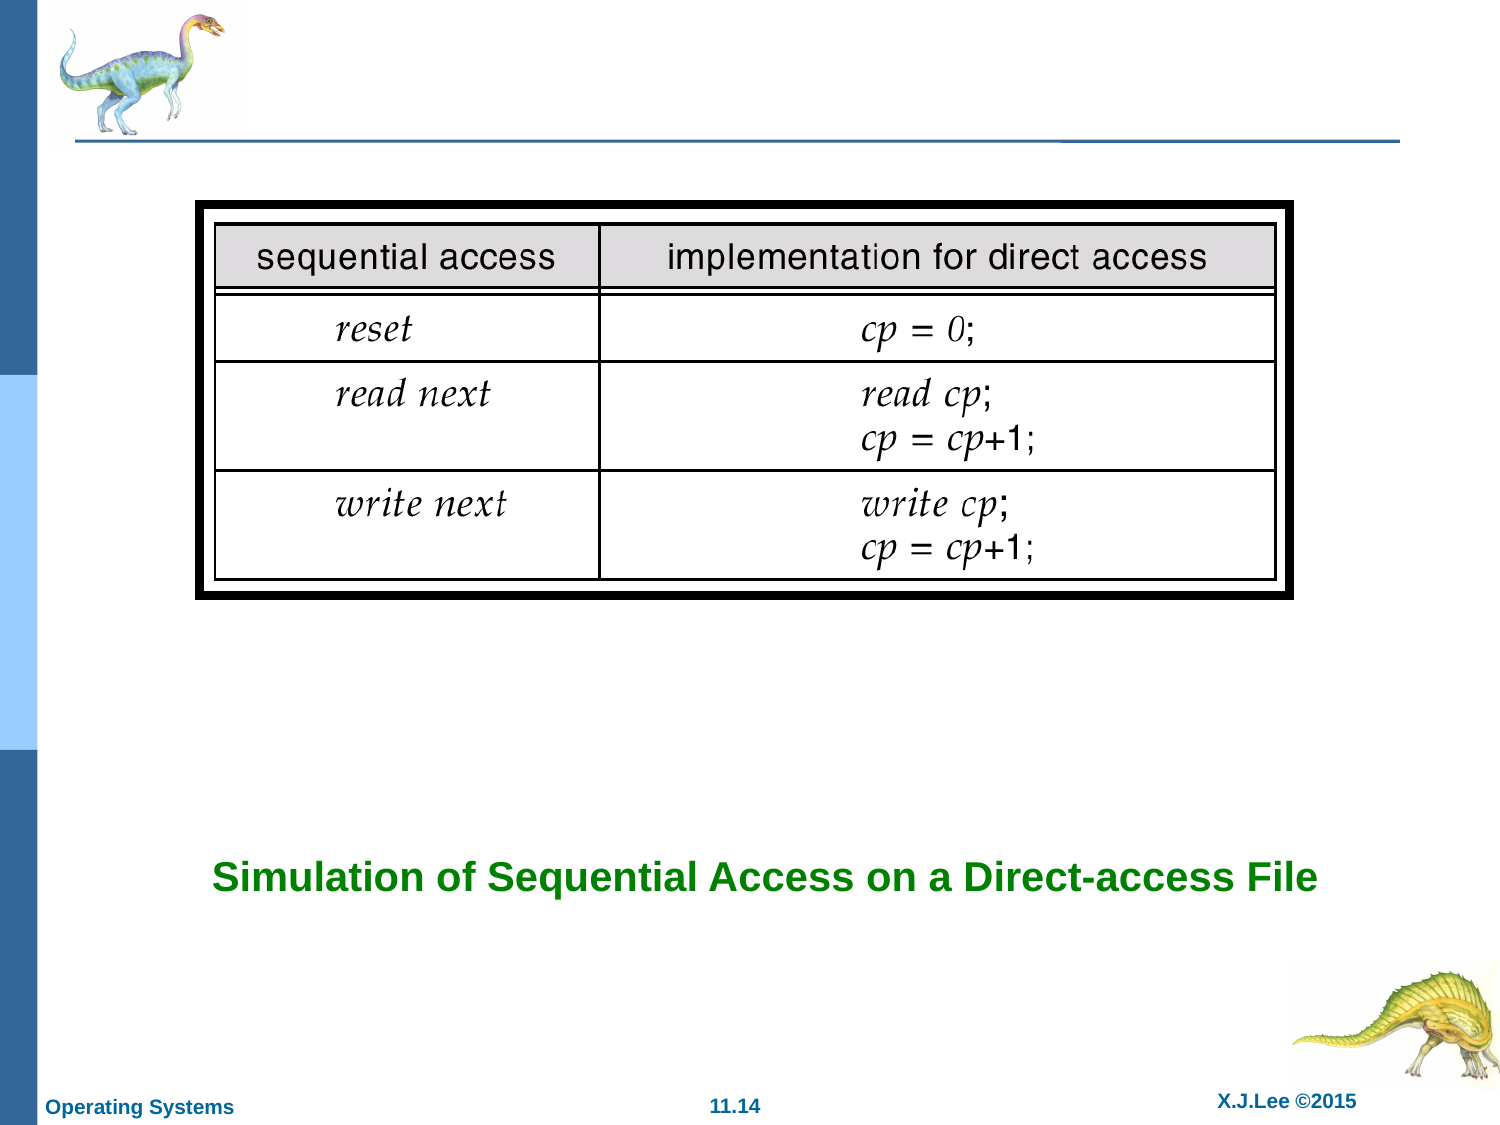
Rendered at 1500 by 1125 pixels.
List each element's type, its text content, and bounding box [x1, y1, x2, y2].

picture [46, 0, 243, 149]
picture [203, 208, 1286, 592]
picture [1289, 959, 1500, 1090]
title Simulation of Sequential Access on a Direct-access File [70, 768, 1461, 907]
